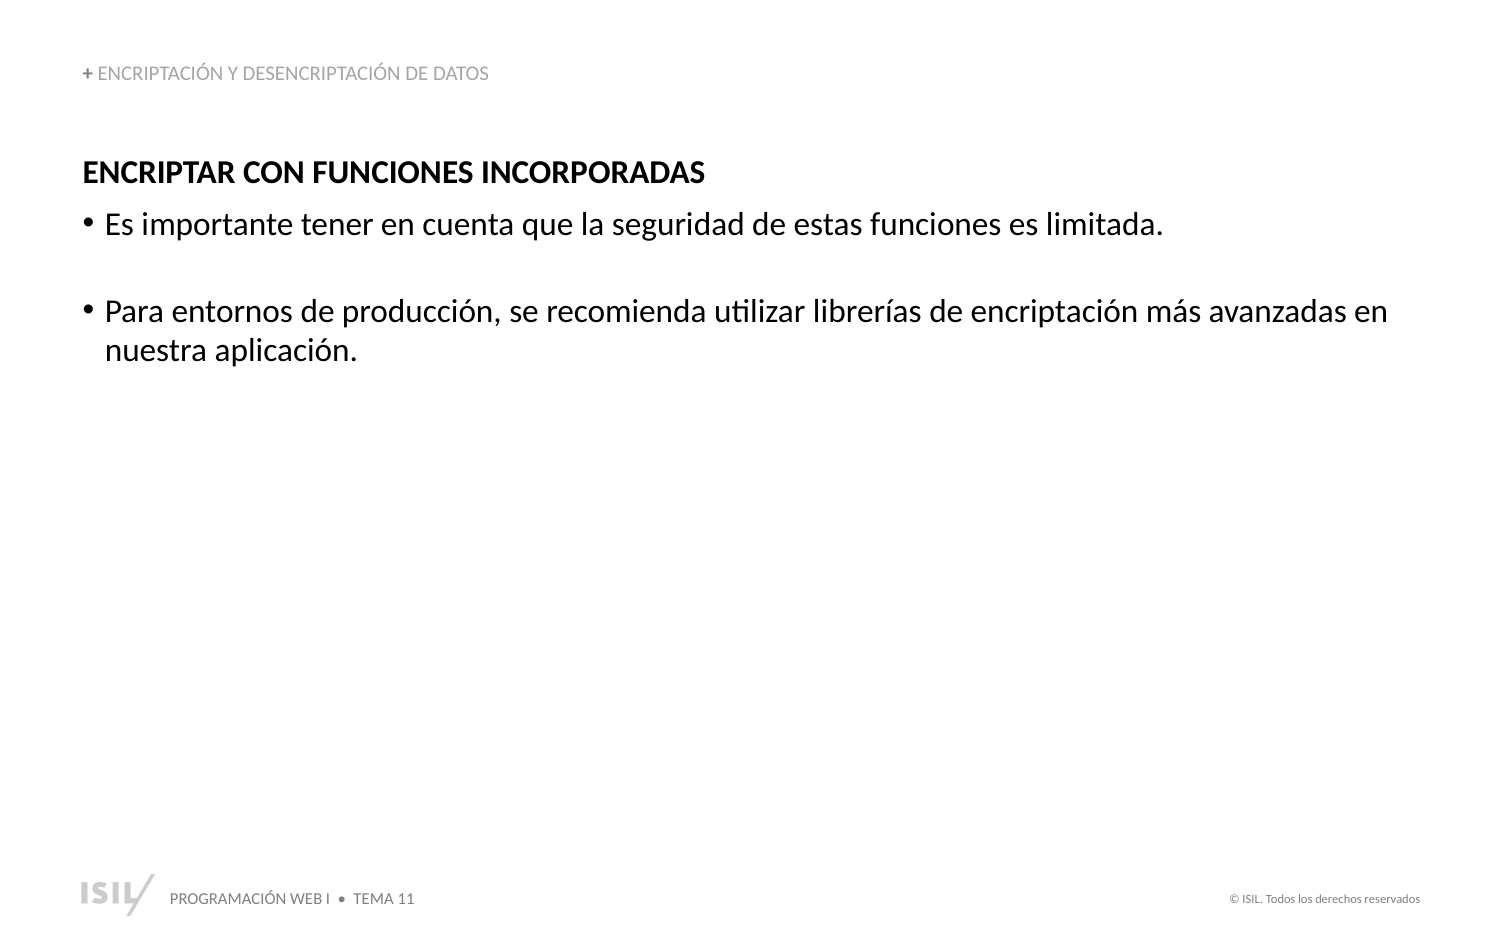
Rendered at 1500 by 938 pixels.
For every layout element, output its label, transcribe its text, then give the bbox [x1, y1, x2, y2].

text_box + ENCRIPTACIÓN Y DESENCRIPTACIÓN DE DATOS [82, 61, 979, 85]
list ENCRIPTAR CON FUNCIONES INCORPORADAS Es importante tener en cuenta que la seguridad de estas funciones es limitada. Para entornos de producción, se recomienda utilizar librerías de encriptación más avanzadas en nuestra aplicación. [82, 149, 1424, 679]
